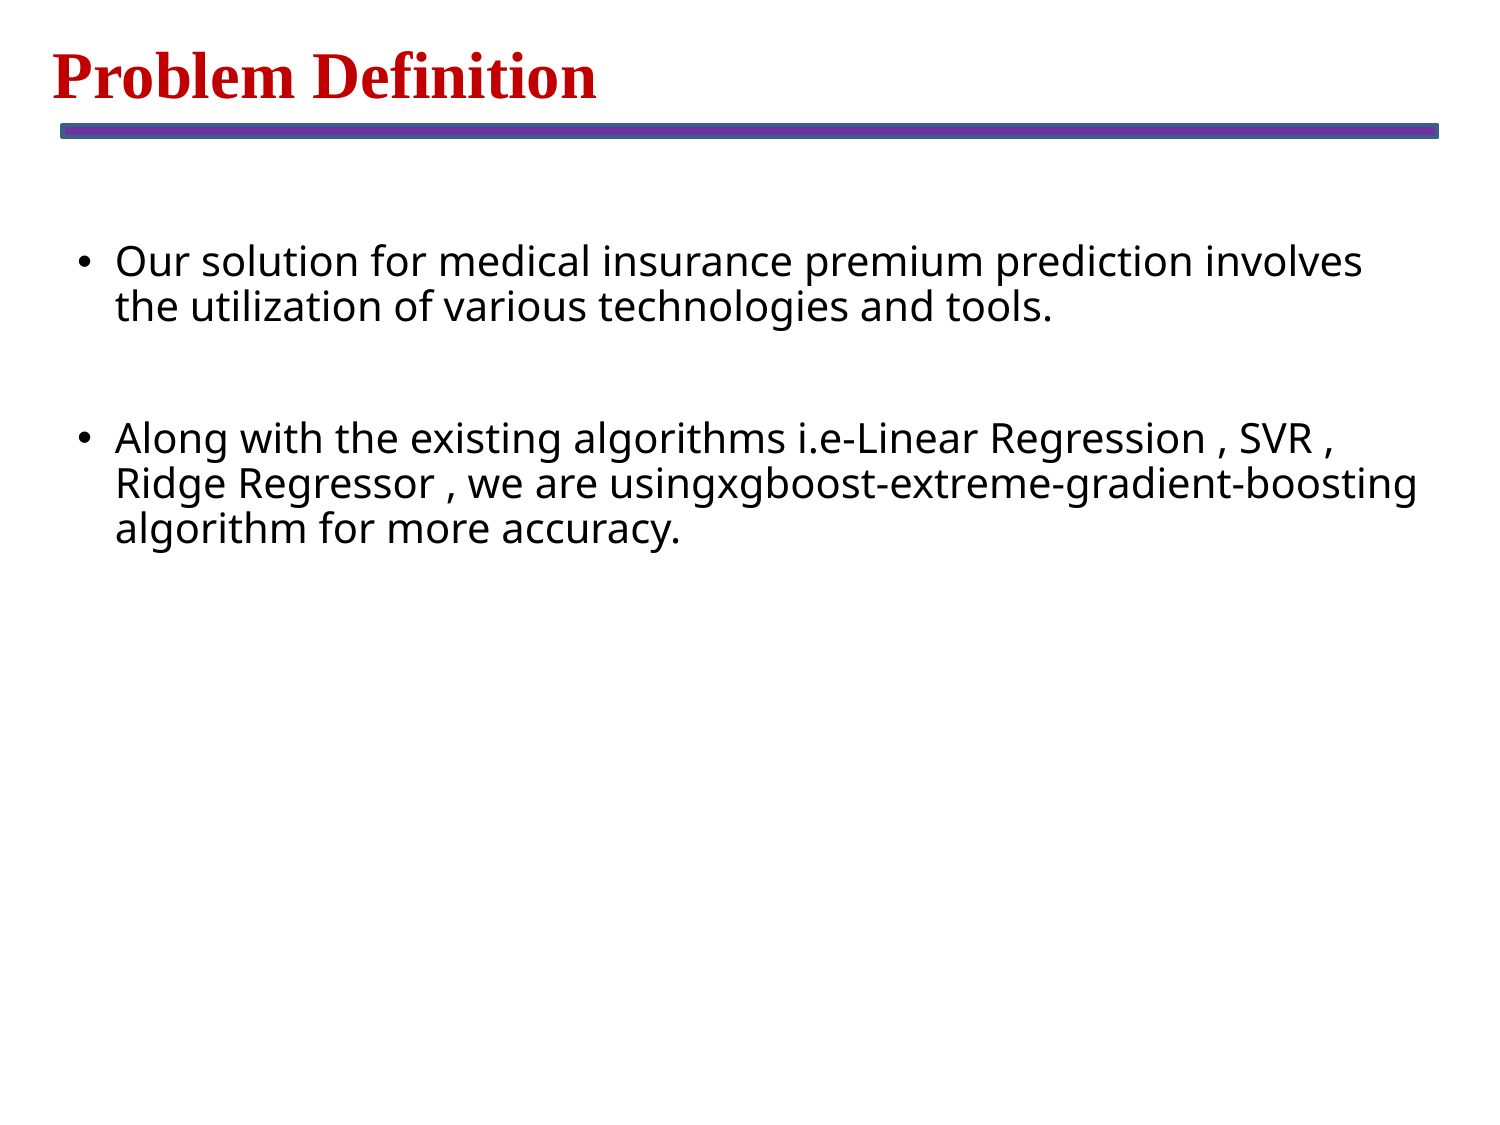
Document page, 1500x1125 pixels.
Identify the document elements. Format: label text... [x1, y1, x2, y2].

text_box Our solution for medical insurance premium prediction involves the utilization of various technologies and tools. Along with the existing algorithms i.e-Linear Regression , SVR , Ridge Regressor , we are usingxgboost-extreme-gradient-boosting algorithm for more accuracy. [69, 233, 1430, 584]
text_box [62, 124, 1438, 138]
text_box Problem Definition [45, 24, 680, 120]
